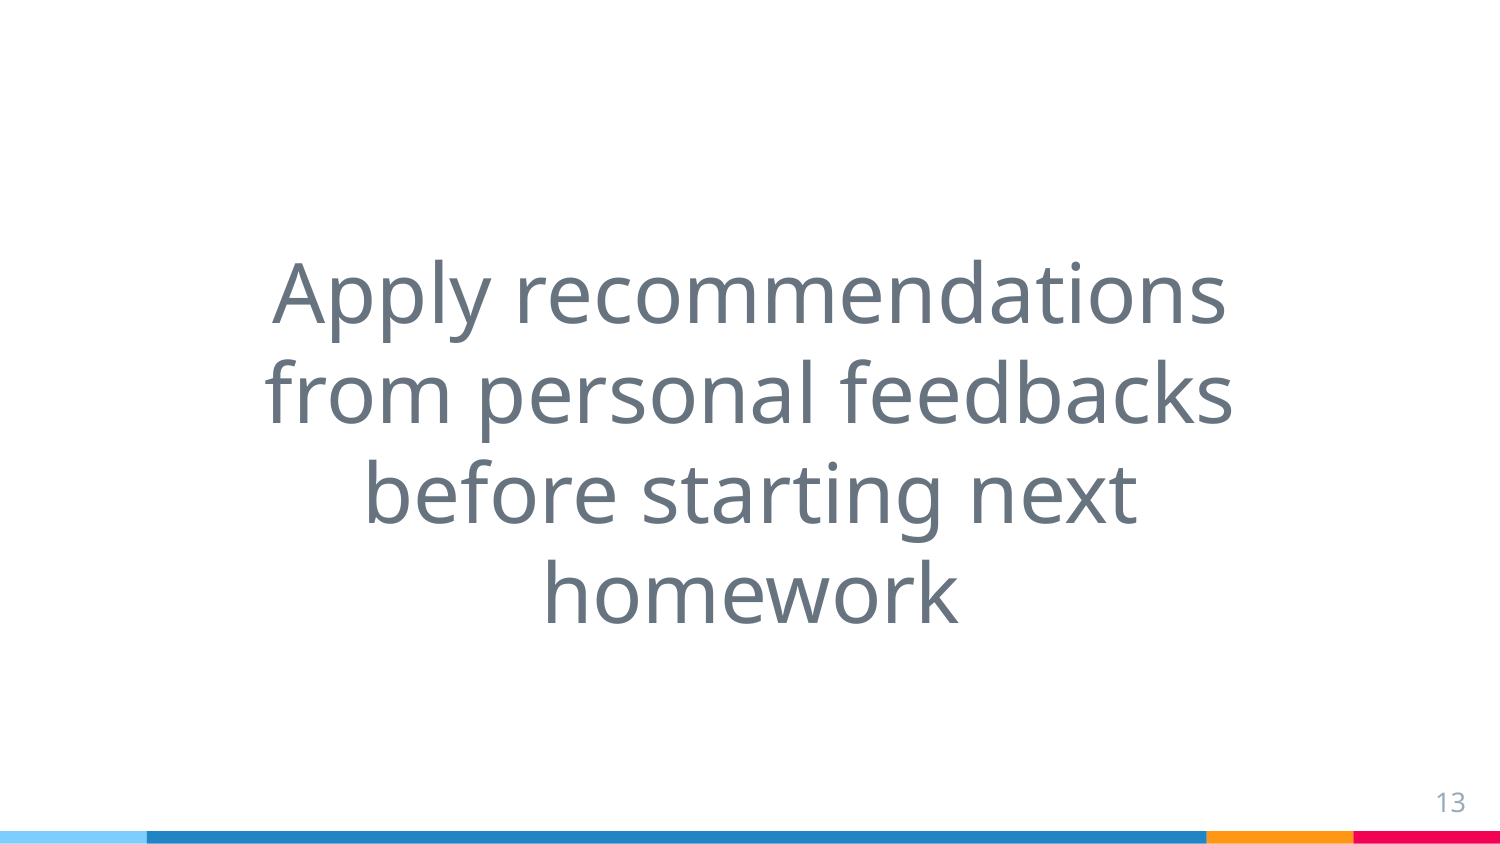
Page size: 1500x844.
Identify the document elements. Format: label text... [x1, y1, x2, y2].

slide_number 13 [1391, 770, 1482, 822]
list Apply recommendations from personal feedbacks before starting next homework [146, 225, 1337, 809]
